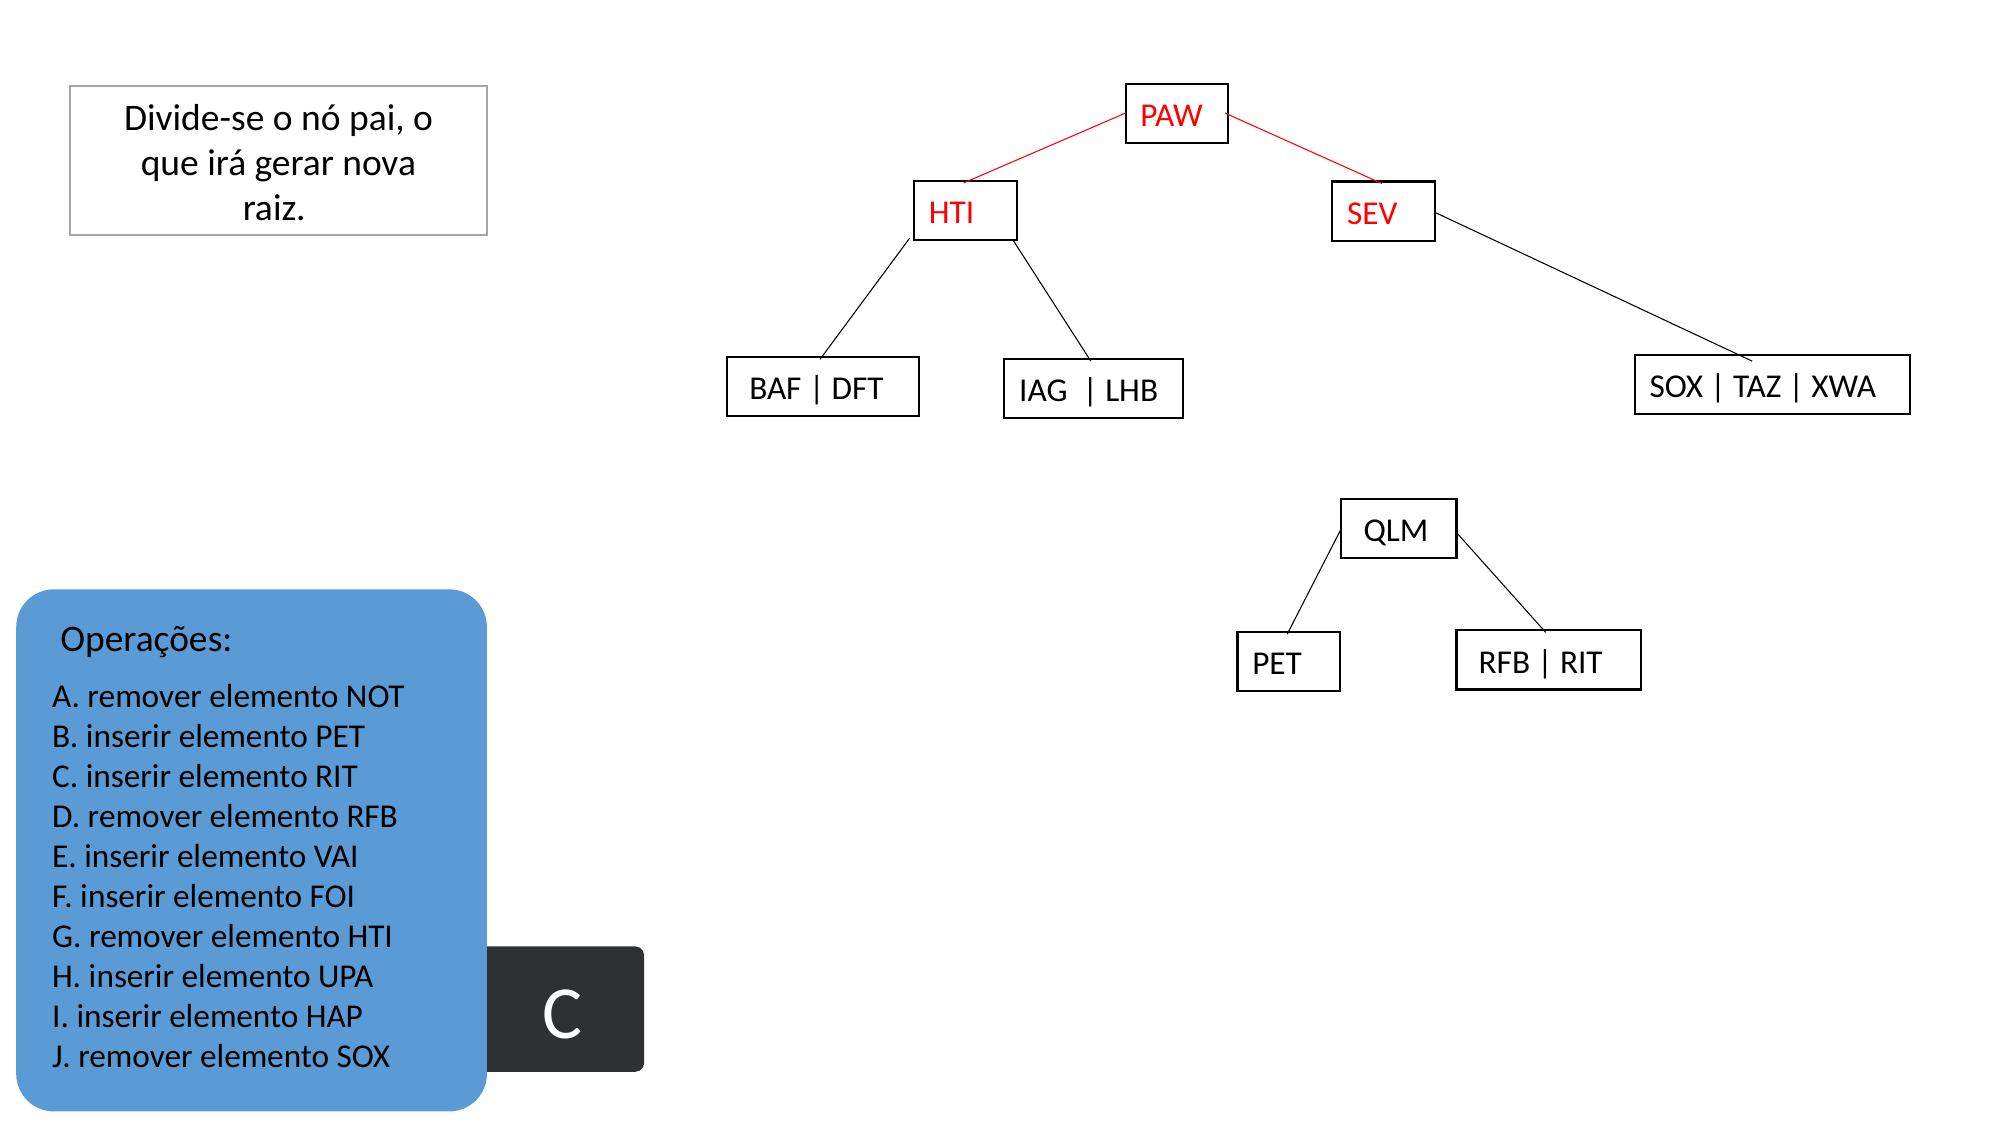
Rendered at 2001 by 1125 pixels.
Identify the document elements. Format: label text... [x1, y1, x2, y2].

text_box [1456, 630, 1641, 690]
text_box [1125, 83, 1229, 143]
text_box C [527, 956, 598, 1061]
text_box Divide-se o nó pai, o que irá gerar nova raiz. [69, 85, 488, 236]
text_box [15, 588, 489, 1113]
text_box A. remover elemento NOT B. inserir elemento PET C. inserir elemento RIT D. remover elemento RFB E. inserir elemento VAI F. inserir elemento FOI G. remover elemento HTI H. inserir elemento UPA I. inserir elemento HAP J. remover elemento SOX [37, 667, 468, 1082]
text_box Operações: [37, 606, 454, 667]
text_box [1004, 359, 1184, 419]
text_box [1341, 498, 1457, 558]
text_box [1431, 211, 1753, 362]
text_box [1634, 355, 1910, 415]
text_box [914, 180, 1017, 240]
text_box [1452, 528, 1546, 633]
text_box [819, 238, 910, 360]
text_box [489, 945, 646, 1073]
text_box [1224, 113, 1382, 184]
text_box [1237, 632, 1341, 692]
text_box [1013, 240, 1091, 362]
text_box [727, 357, 920, 417]
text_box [1332, 181, 1436, 241]
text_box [963, 113, 1126, 183]
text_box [1287, 528, 1342, 635]
